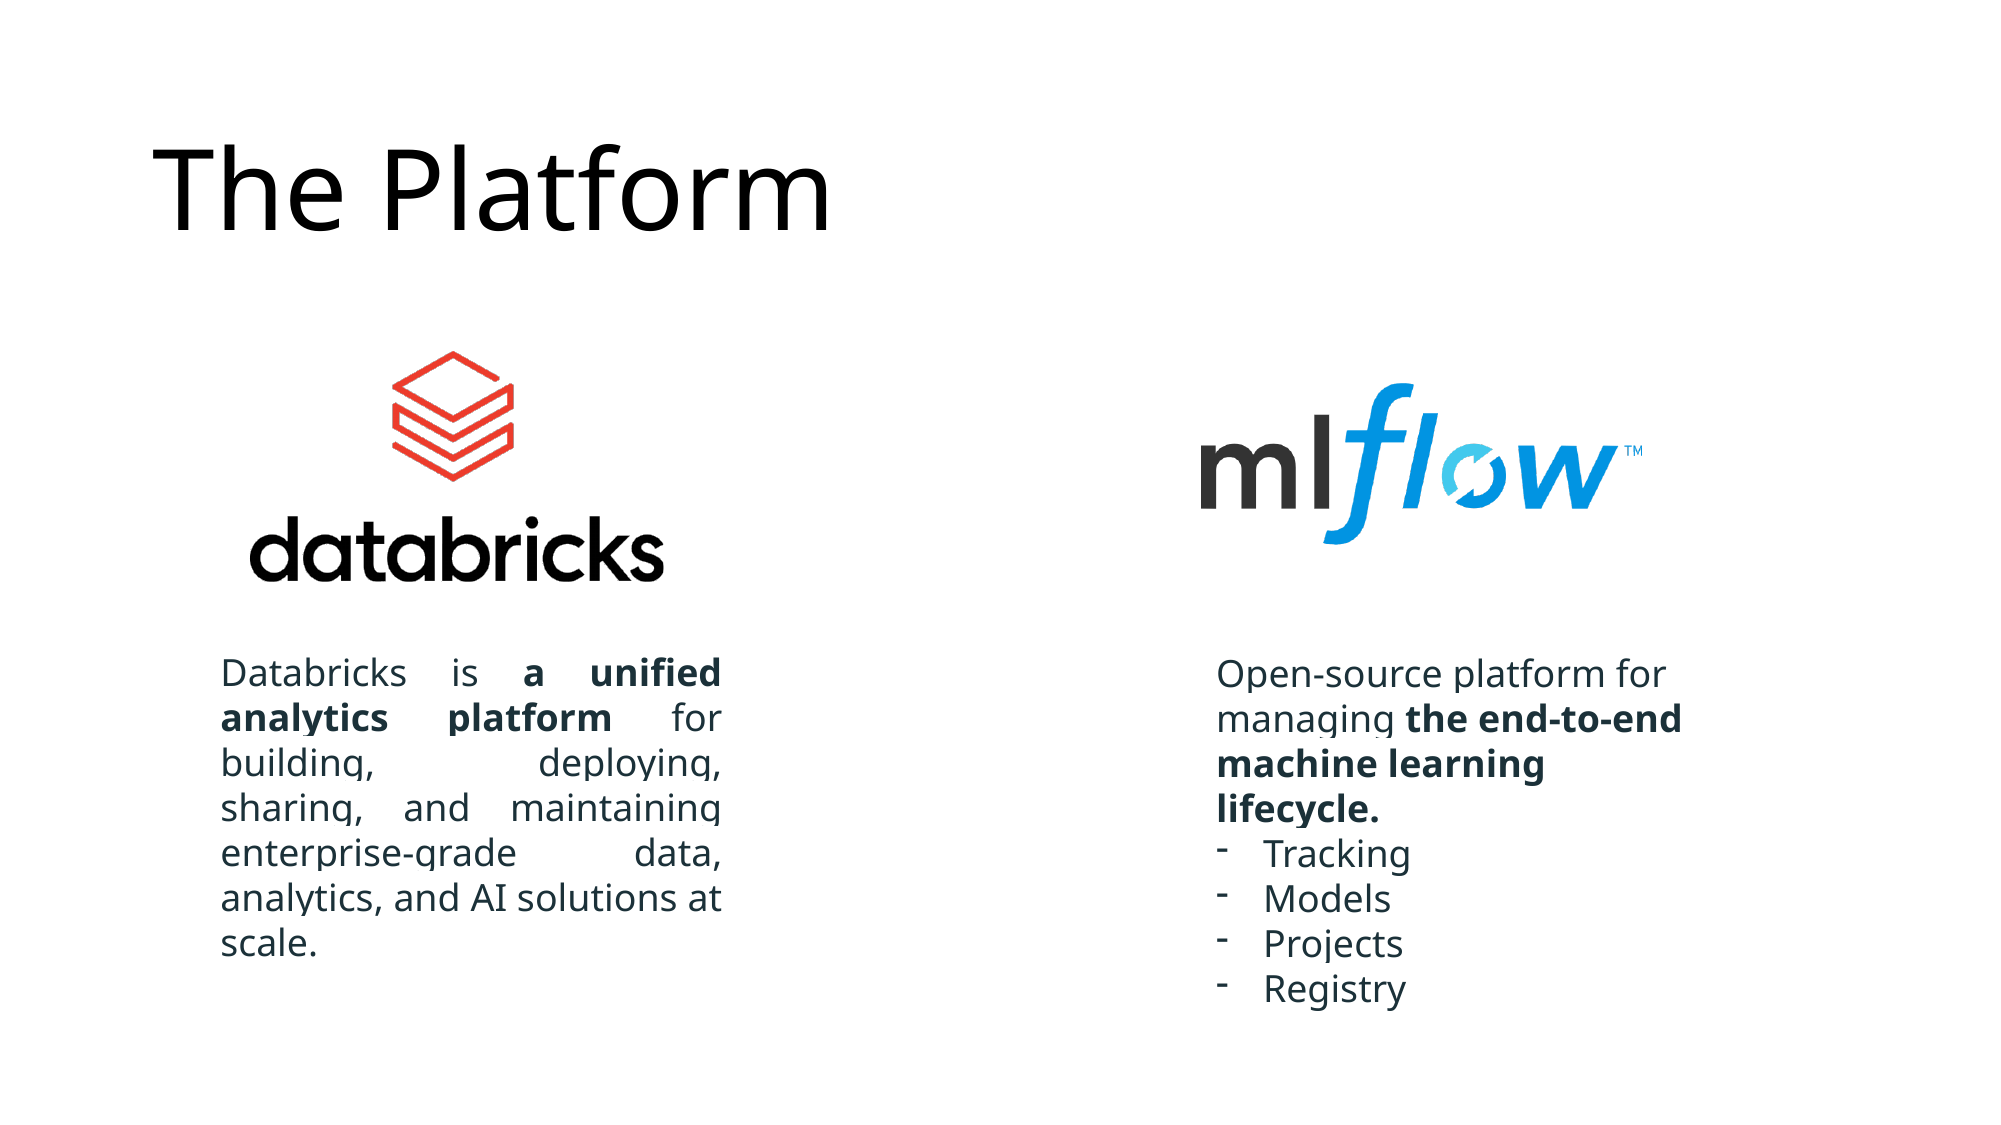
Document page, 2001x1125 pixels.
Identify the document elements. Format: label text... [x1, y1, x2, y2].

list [1201, 382, 1643, 545]
text_box Open-source platform for managing the end-to-end machine learning lifecycle. Tracking Models Projects Registry [1201, 642, 1734, 1018]
text_box Databricks is a unified analytics platform for building, deploying, sharing, and maintaining enterprise-grade data, analytics, and AI solutions at scale. [205, 641, 738, 972]
title The Platform [137, 42, 1863, 261]
picture [190, 326, 723, 601]
